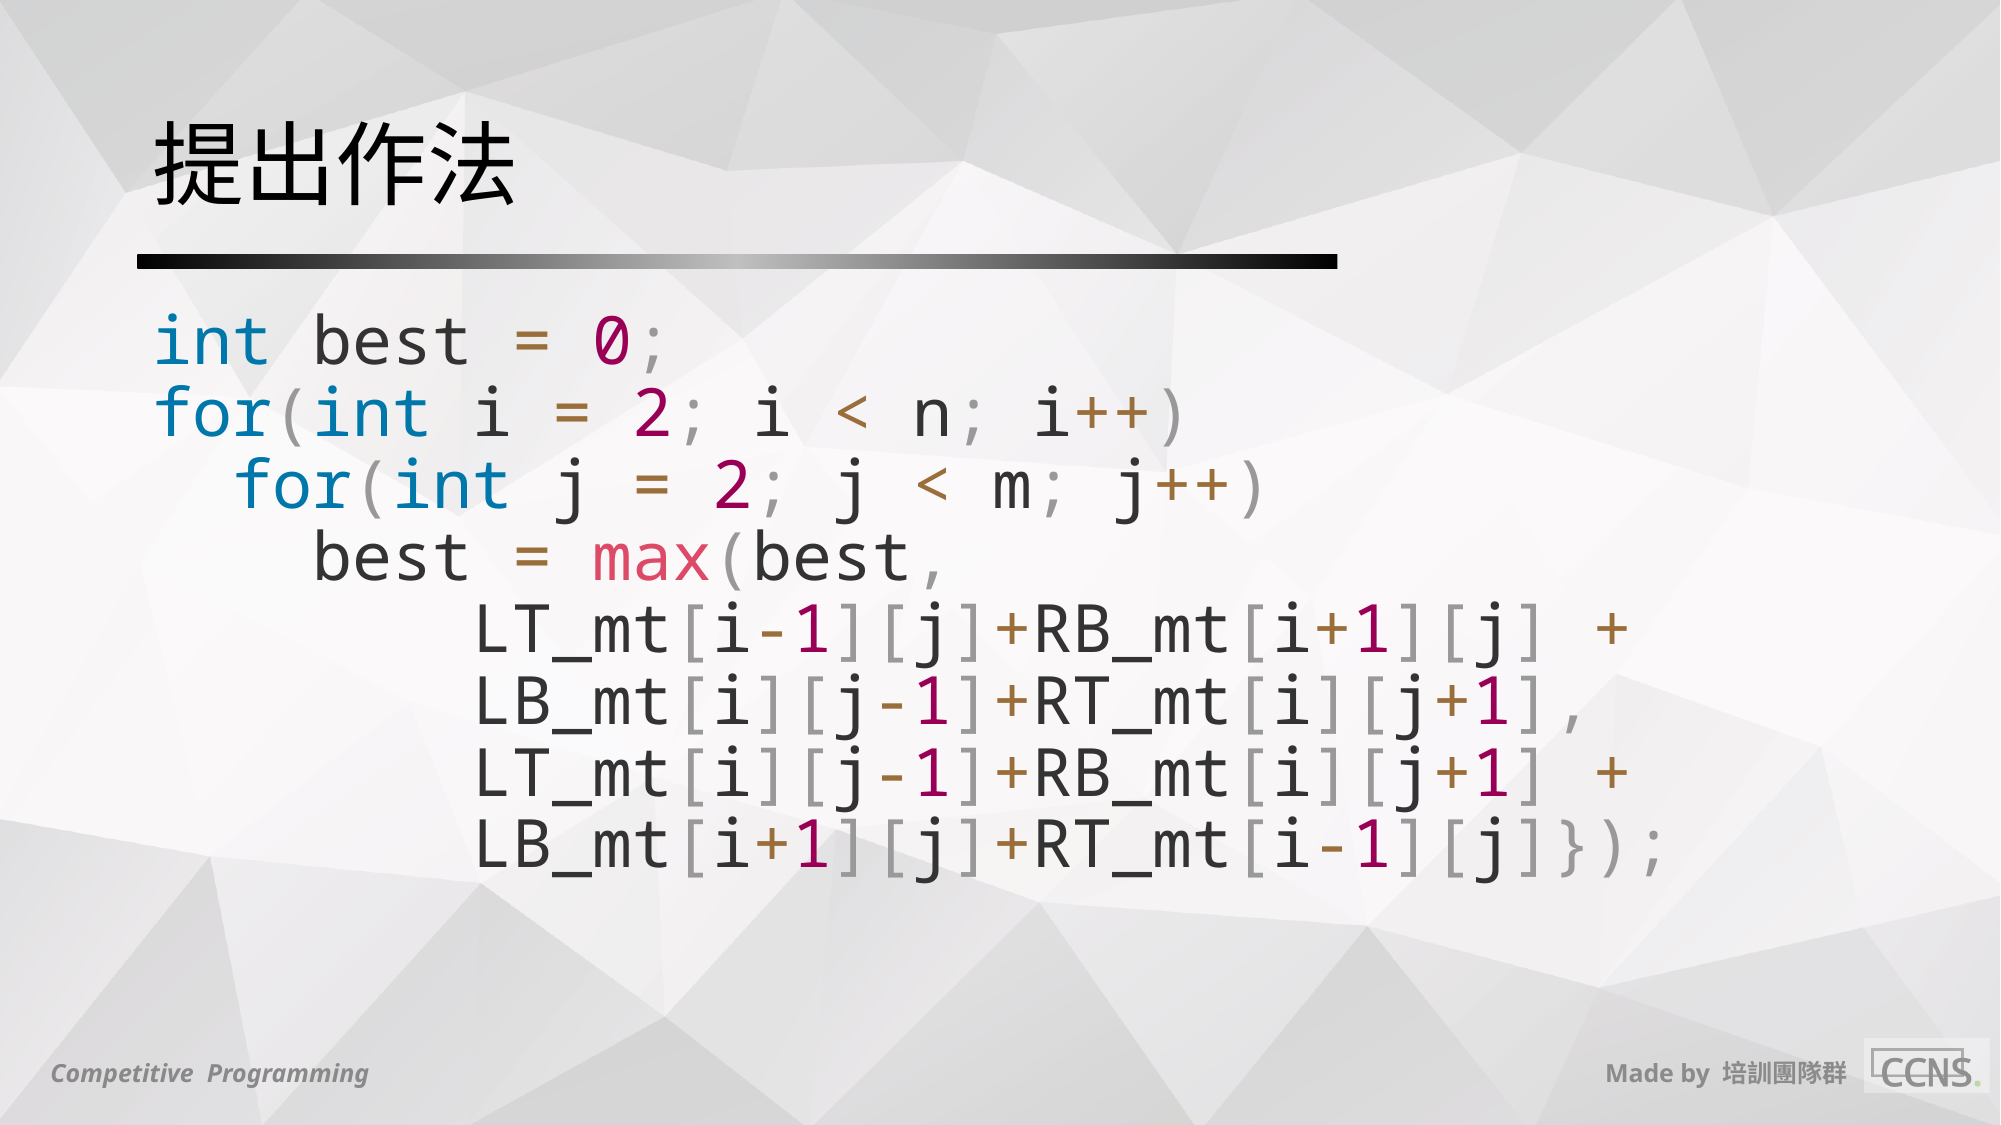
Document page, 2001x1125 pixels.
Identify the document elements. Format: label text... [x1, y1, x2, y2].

picture [0, 0, 2000, 1125]
title 提出作法 [137, 59, 1863, 278]
list int best = 0; for(int i = 2; i < n; i++) for(int j = 2; j < m; j++) best = max(best, LT_mt[i-1][j]+RB_mt[i+1][j] + LB_mt[i][j-1]+RT_mt[i][j+1], LT_mt[i][j-1]+RB_mt[i][j+1] + LB_mt[i+1][j]+RT_mt[i-1][j]}); [137, 299, 1863, 1014]
